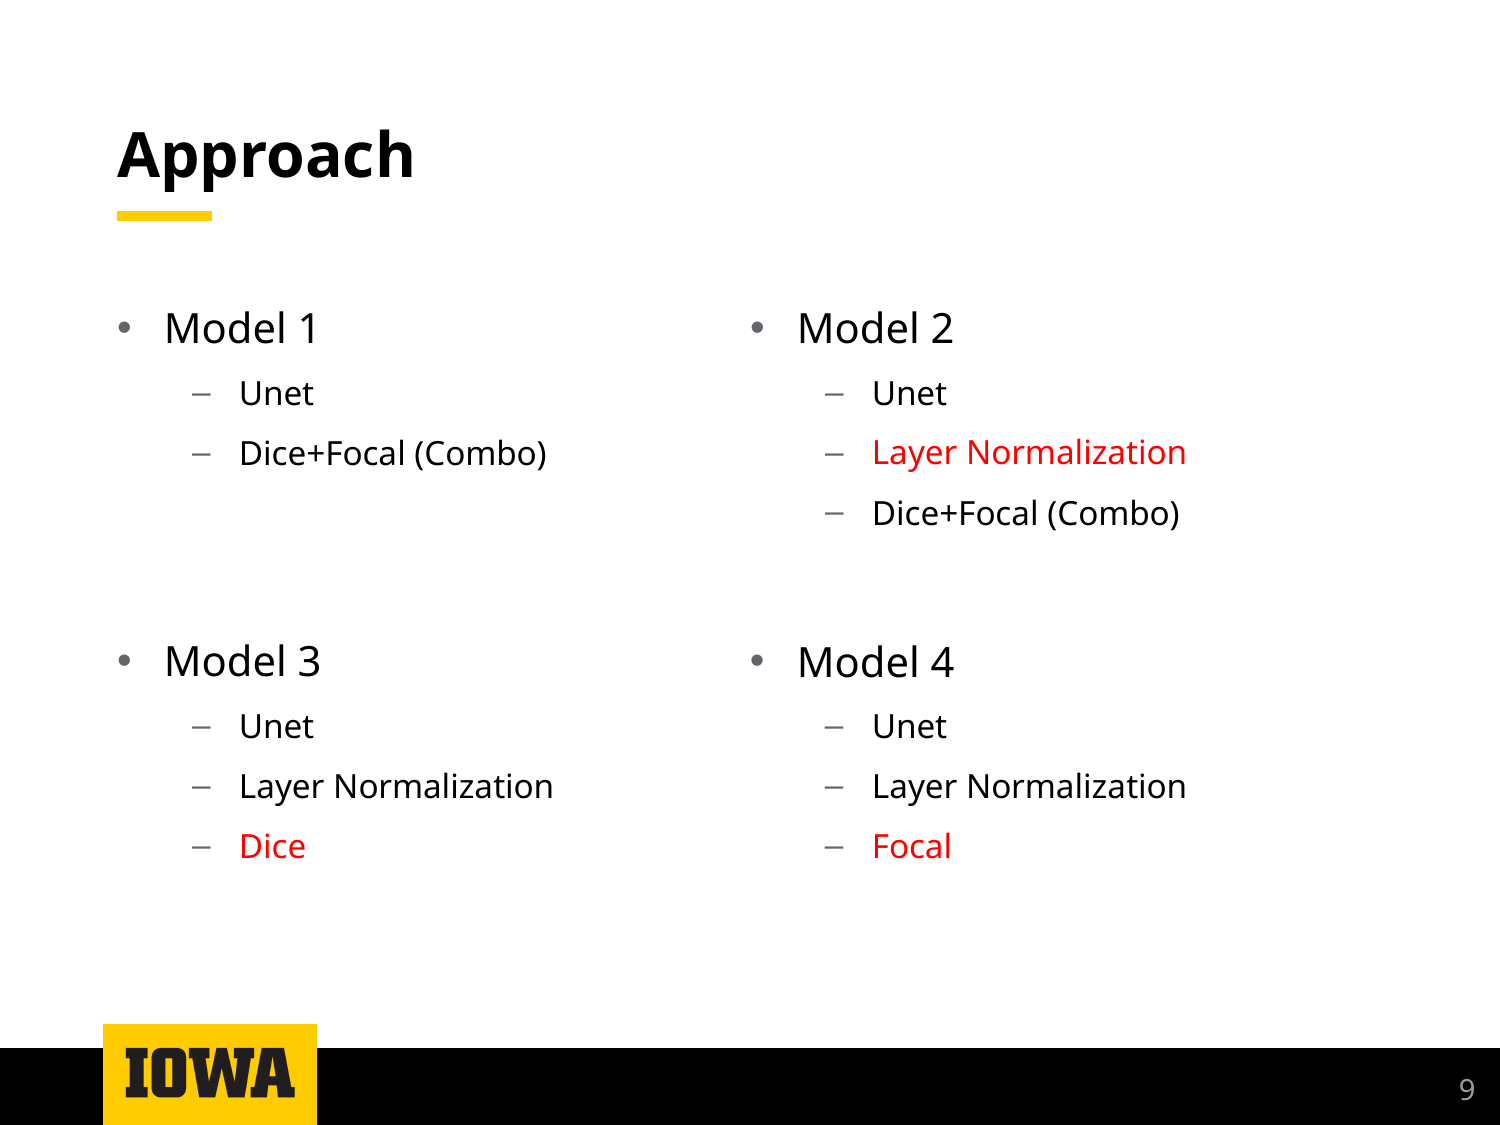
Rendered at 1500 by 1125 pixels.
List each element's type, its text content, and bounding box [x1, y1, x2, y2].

list Model 1 Unet Dice+Focal (Combo) [117, 276, 749, 610]
title Approach [117, 86, 1383, 229]
text_box Model 4 Unet Layer Normalization Focal [749, 610, 1383, 1125]
text_box Model 2 Unet Layer Normalization Dice+Focal (Combo) [749, 276, 1383, 610]
picture [103, 1024, 317, 1125]
text_box Model 3 Unet Layer Normalization Dice [117, 610, 750, 960]
slide_number 9 [1423, 1061, 1491, 1122]
